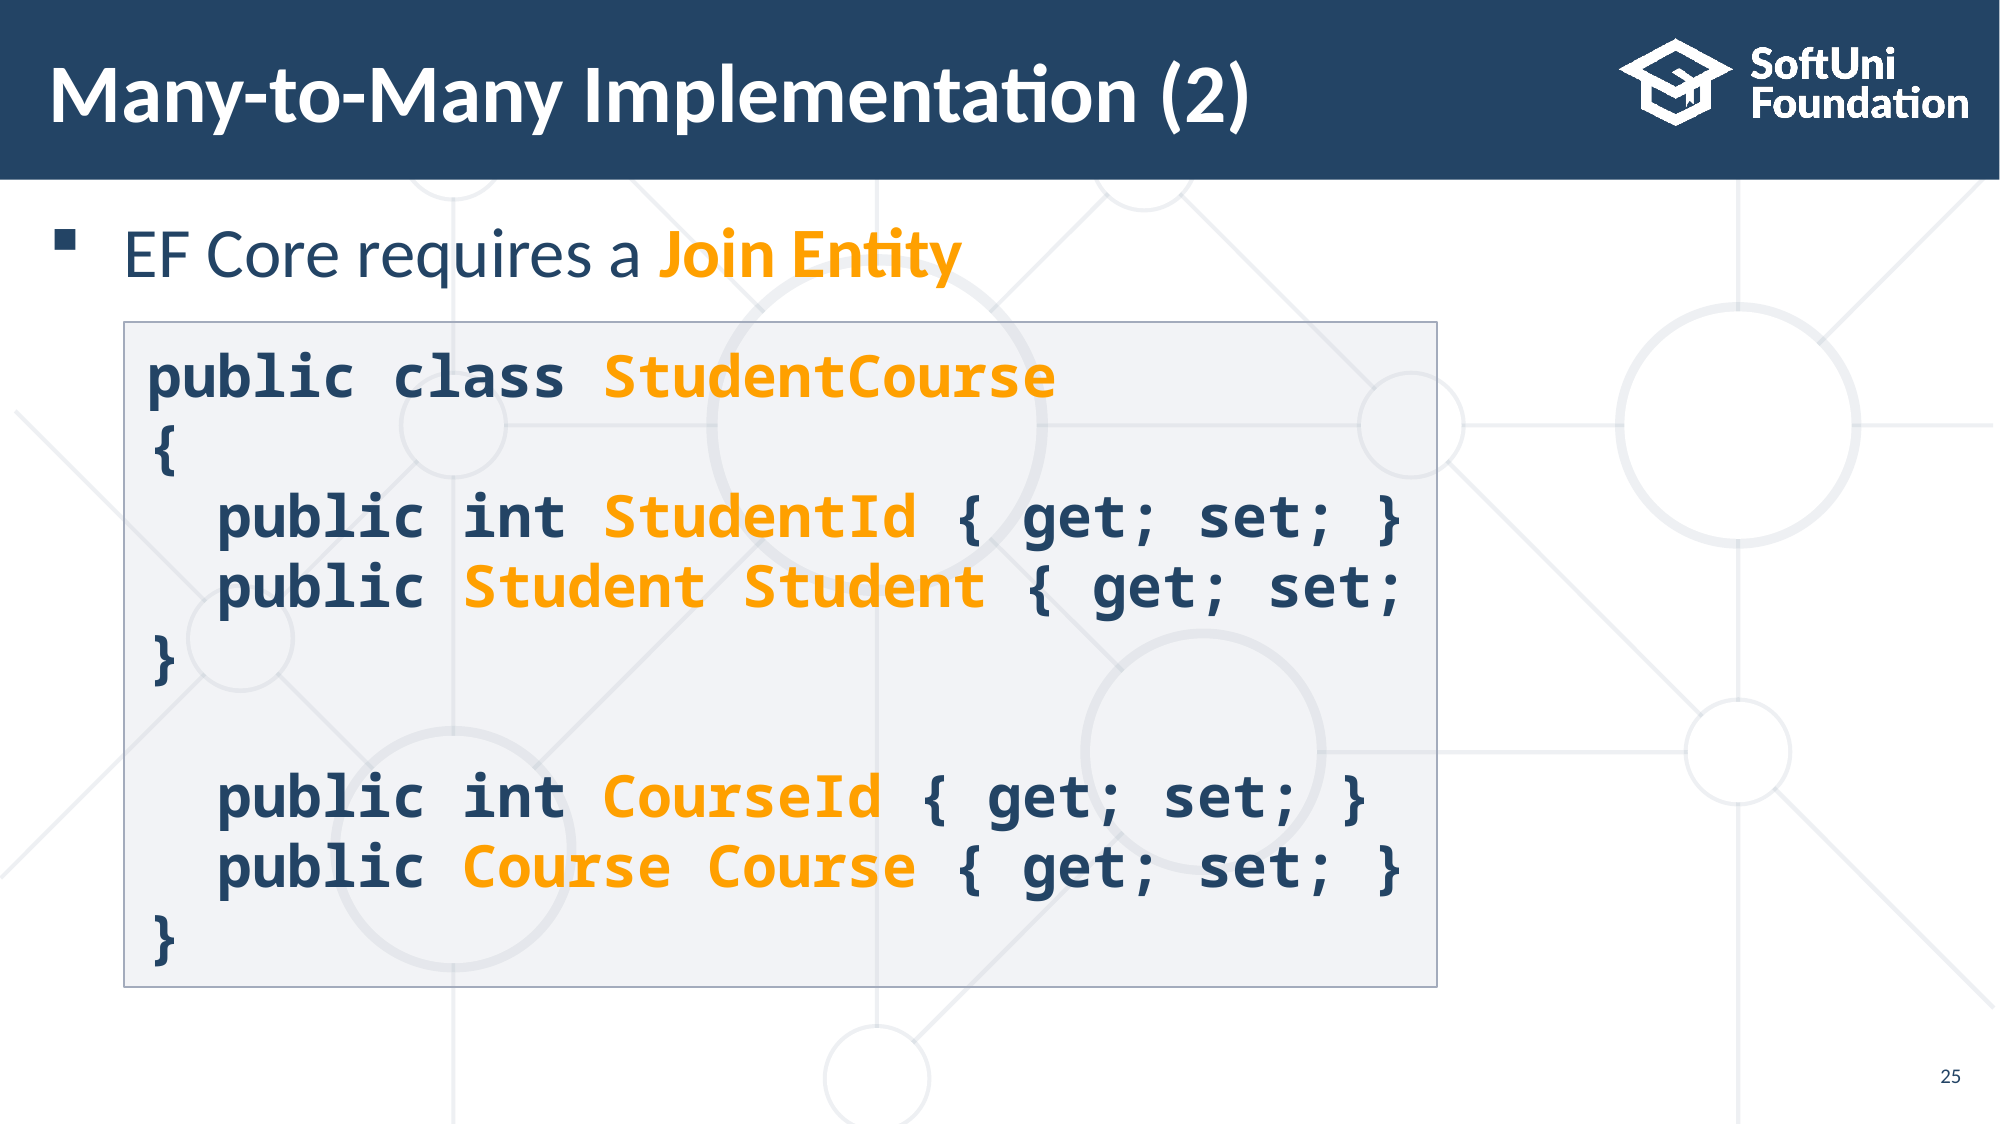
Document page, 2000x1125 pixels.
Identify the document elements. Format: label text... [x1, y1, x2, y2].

text_box public class StudentCourse { public int StudentId { get; set; } public Student Student { get; set; } public int CourseId { get; set; } public Course Course { get; set; } } [124, 321, 1438, 988]
slide_number 25 [1896, 1049, 1968, 1101]
title Many-to-Many Implementation (2) [31, 16, 1591, 162]
picture [1618, 38, 1968, 126]
list EF Core requires a Join Entity [31, 196, 1970, 1050]
